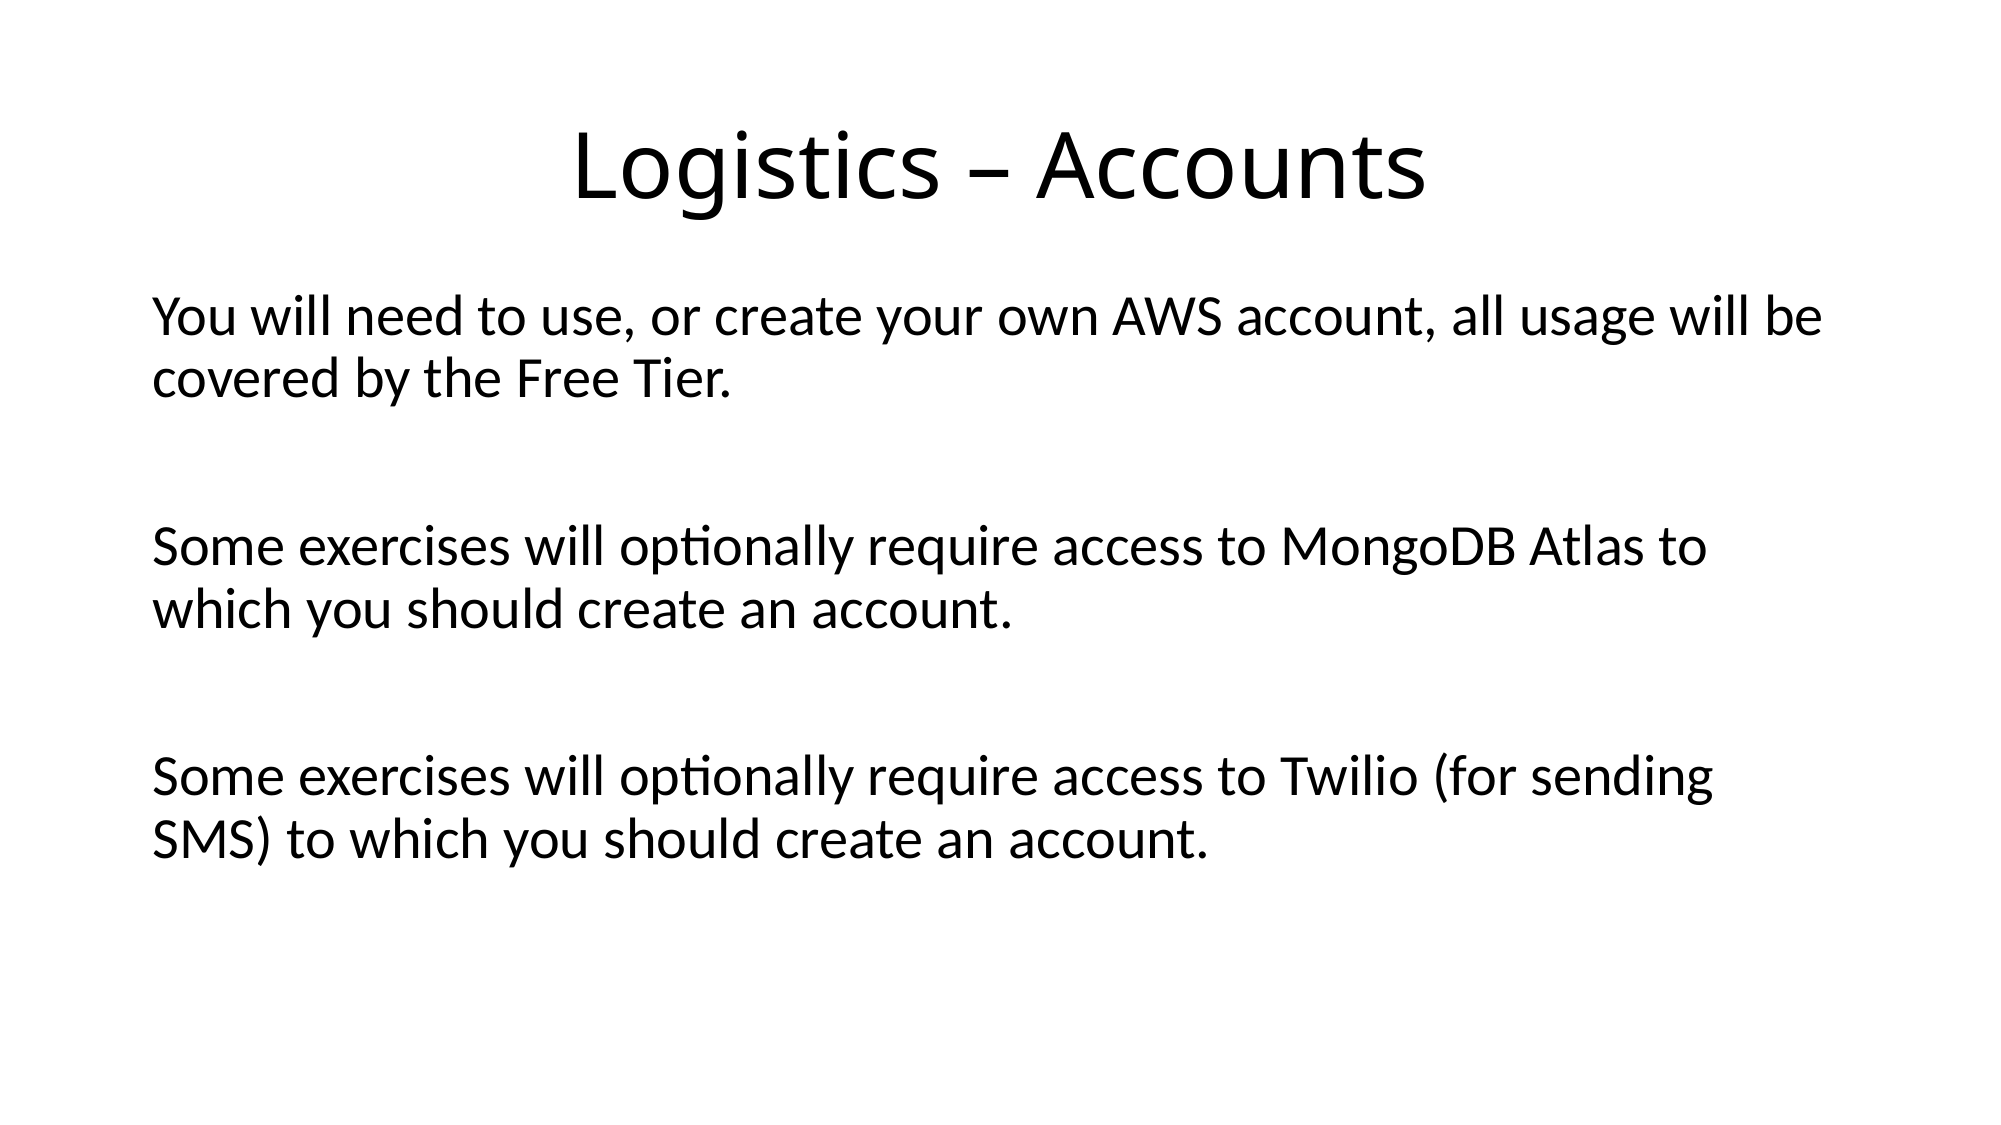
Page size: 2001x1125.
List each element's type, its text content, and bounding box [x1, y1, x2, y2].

title Logistics – Accounts [137, 59, 1863, 277]
list You will need to use, or create your own AWS account, all usage will be covered by the Free Tier. Some exercises will optionally require access to MongoDB Atlas to which you should create an account. Some exercises will optionally require access to Twilio (for sending SMS) to which you should create an account. [137, 277, 1863, 1017]
